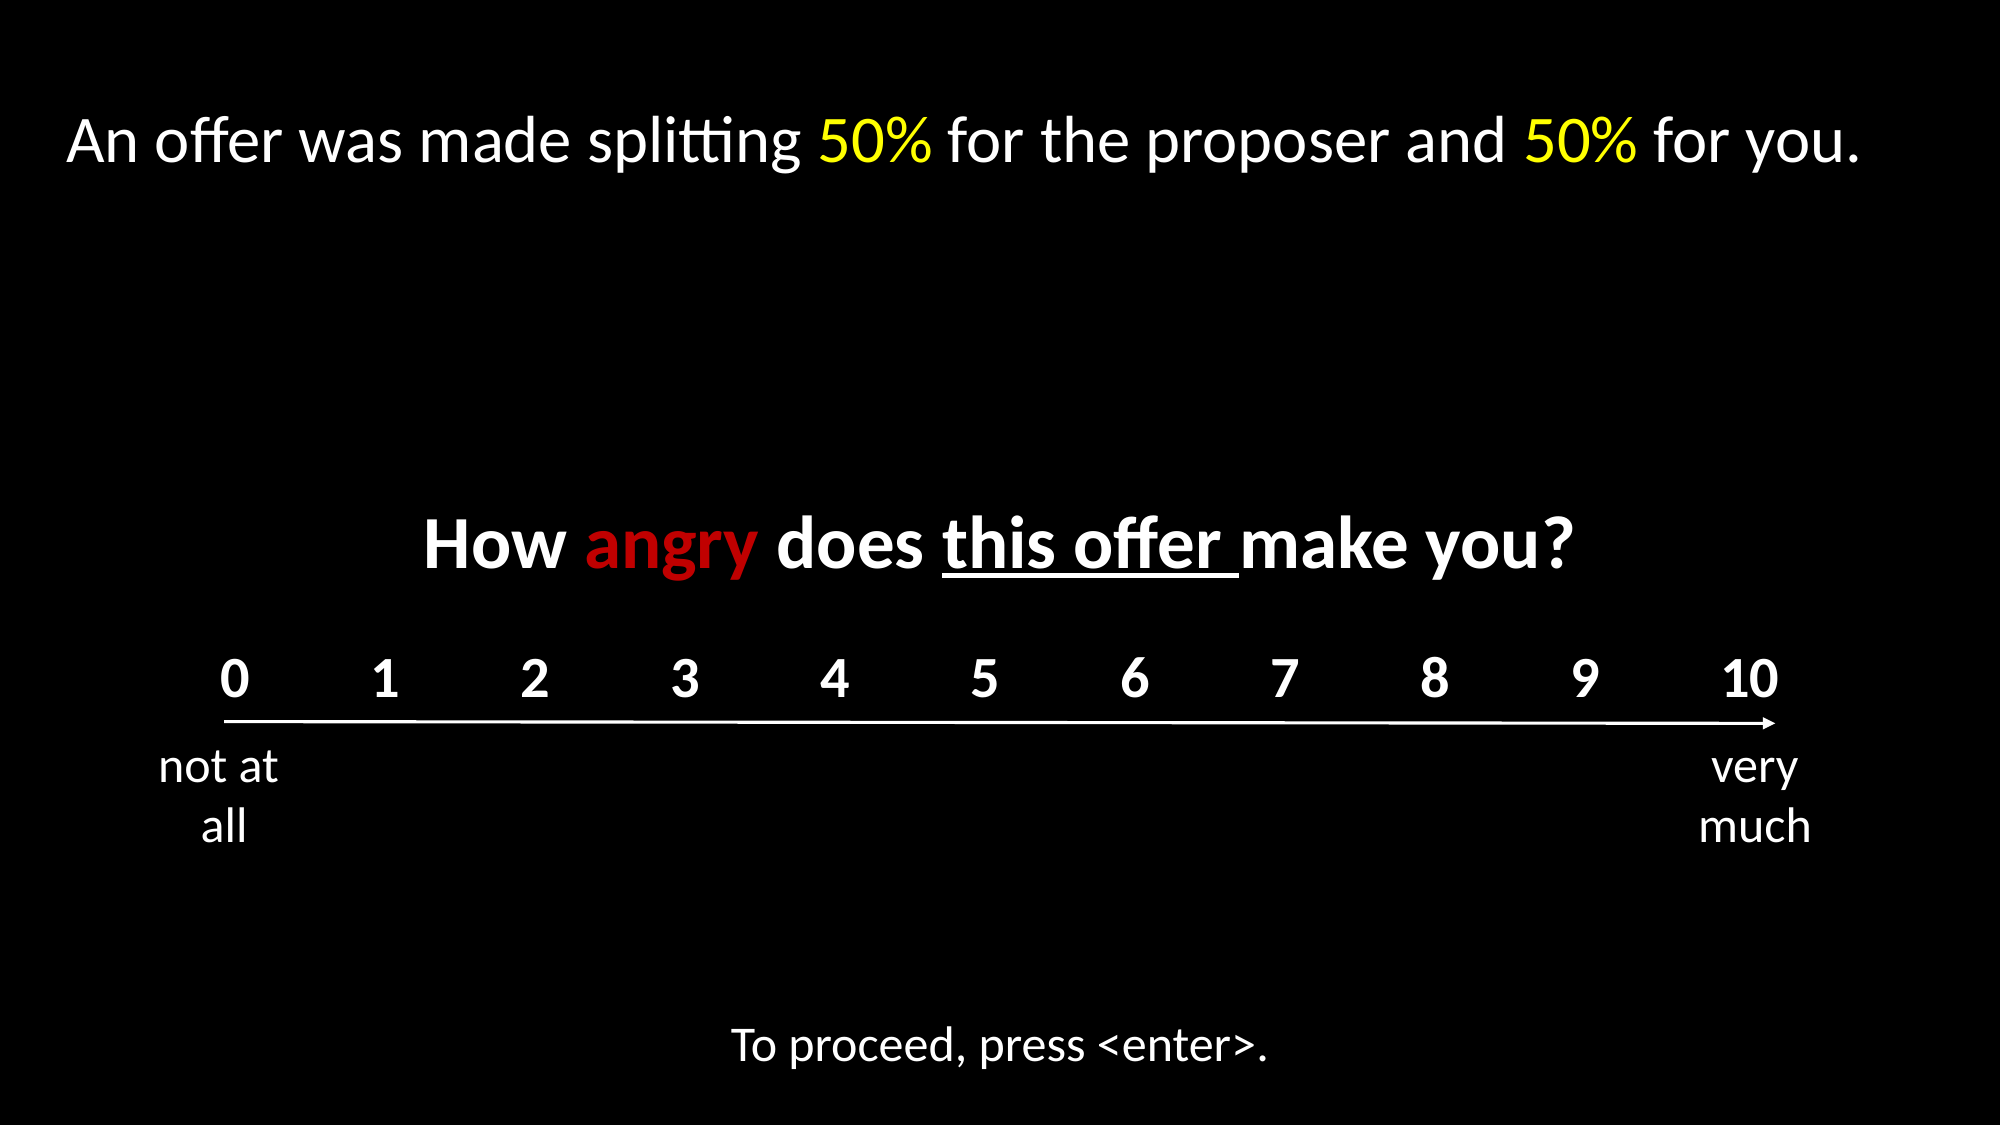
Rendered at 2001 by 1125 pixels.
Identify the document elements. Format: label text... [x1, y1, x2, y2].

subtitle An offer was made splitting 50% for the proposer and 50% for you. How angry does this offer make you? 0 1 2 3 4 5 6 7 8 9 10 To proceed, press <enter>. [51, 48, 1949, 1091]
text_box very much [1648, 724, 1862, 860]
text_box not at all [117, 724, 331, 860]
